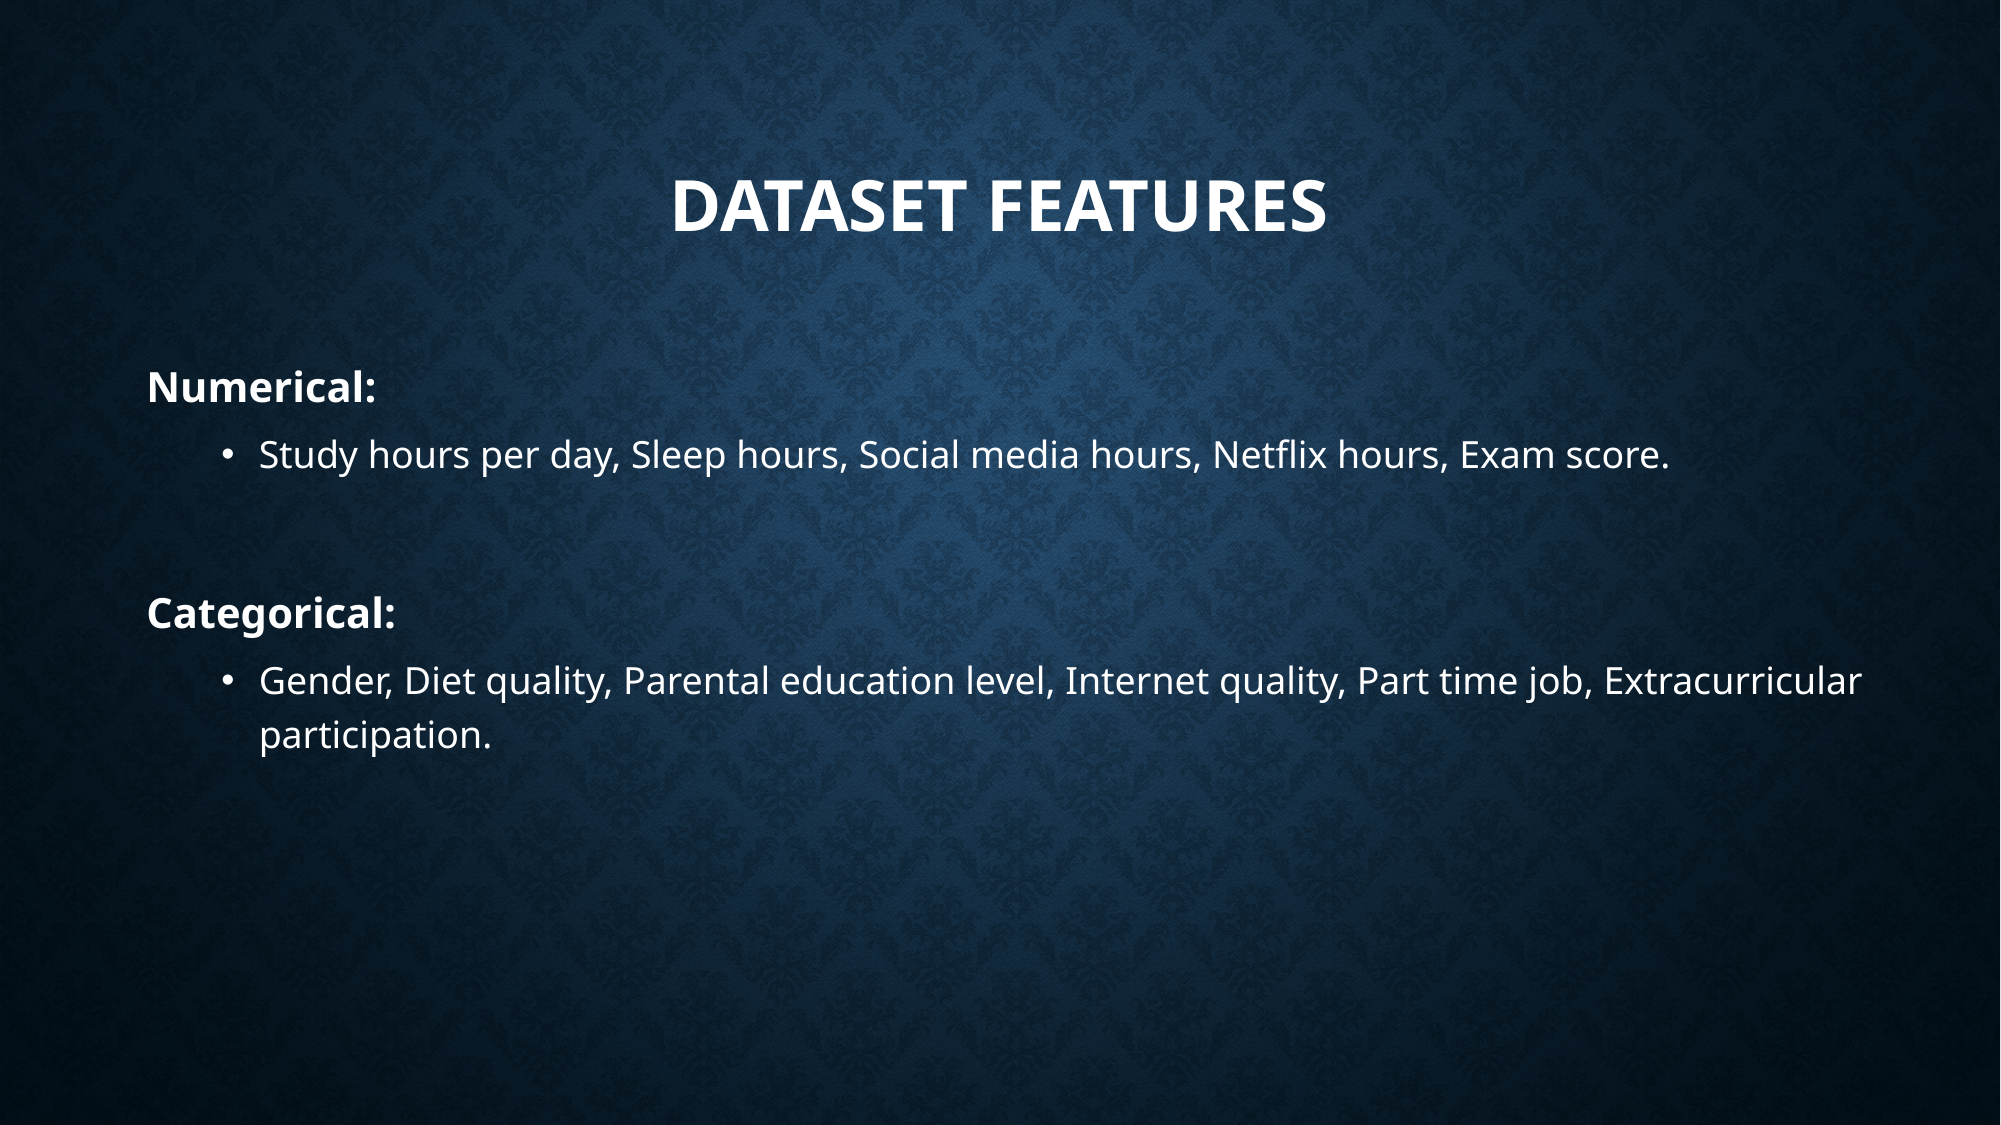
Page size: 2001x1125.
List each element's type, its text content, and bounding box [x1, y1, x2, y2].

list Numerical: Study hours per day, Sleep hours, Social media hours, Netflix hours, Exam score. Categorical: Gender, Diet quality, Parental education level, Internet quality, Part time job, Extracurricular participation. [131, 343, 1969, 950]
title Dataset Features [149, 99, 1849, 318]
